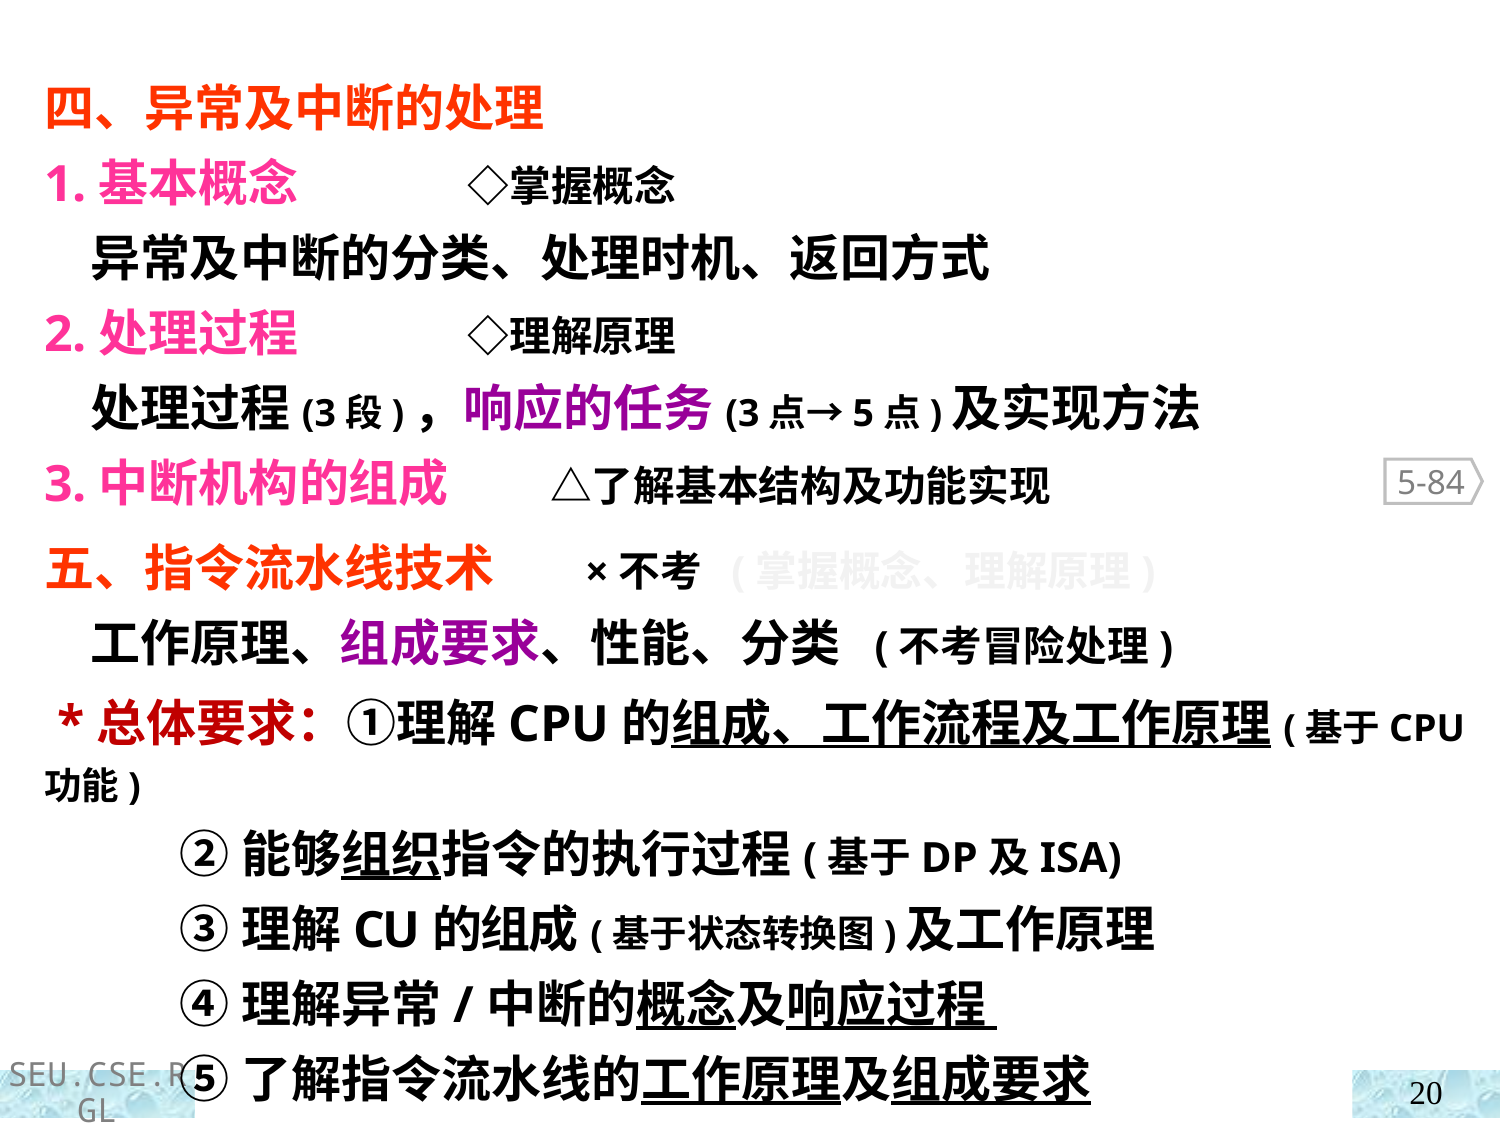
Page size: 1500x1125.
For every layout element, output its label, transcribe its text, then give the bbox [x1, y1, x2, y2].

text_box 5-84 [1384, 459, 1483, 504]
text_box *总体要求：①理解CPU的组成、工作流程及工作原理(基于CPU功能) ②能够组织指令的执行过程(基于DP及ISA) ③理解CU的组成(基于状态转换图)及工作原理 ④理解异常/中断的概念及响应过程 ⑤了解指令流水线的工作原理及组成要求 [29, 668, 1500, 1115]
text_box 五、指令流水线技术 ×不考 (掌握概念、理解原理) 工作原理、组成要求、性能、分类 (不考冒险处理) [29, 513, 1459, 668]
text_box 四、异常及中断的处理 1.基本概念 ◇掌握概念 异常及中断的分类、处理时机、返回方式 2.处理过程 ◇理解原理 处理过程(3段)，响应的任务(3点→5点)及实现方法 3.中断机构的组成 △了解基本结构及功能实现 [29, 54, 1459, 513]
table_header [0, 1070, 80, 1118]
